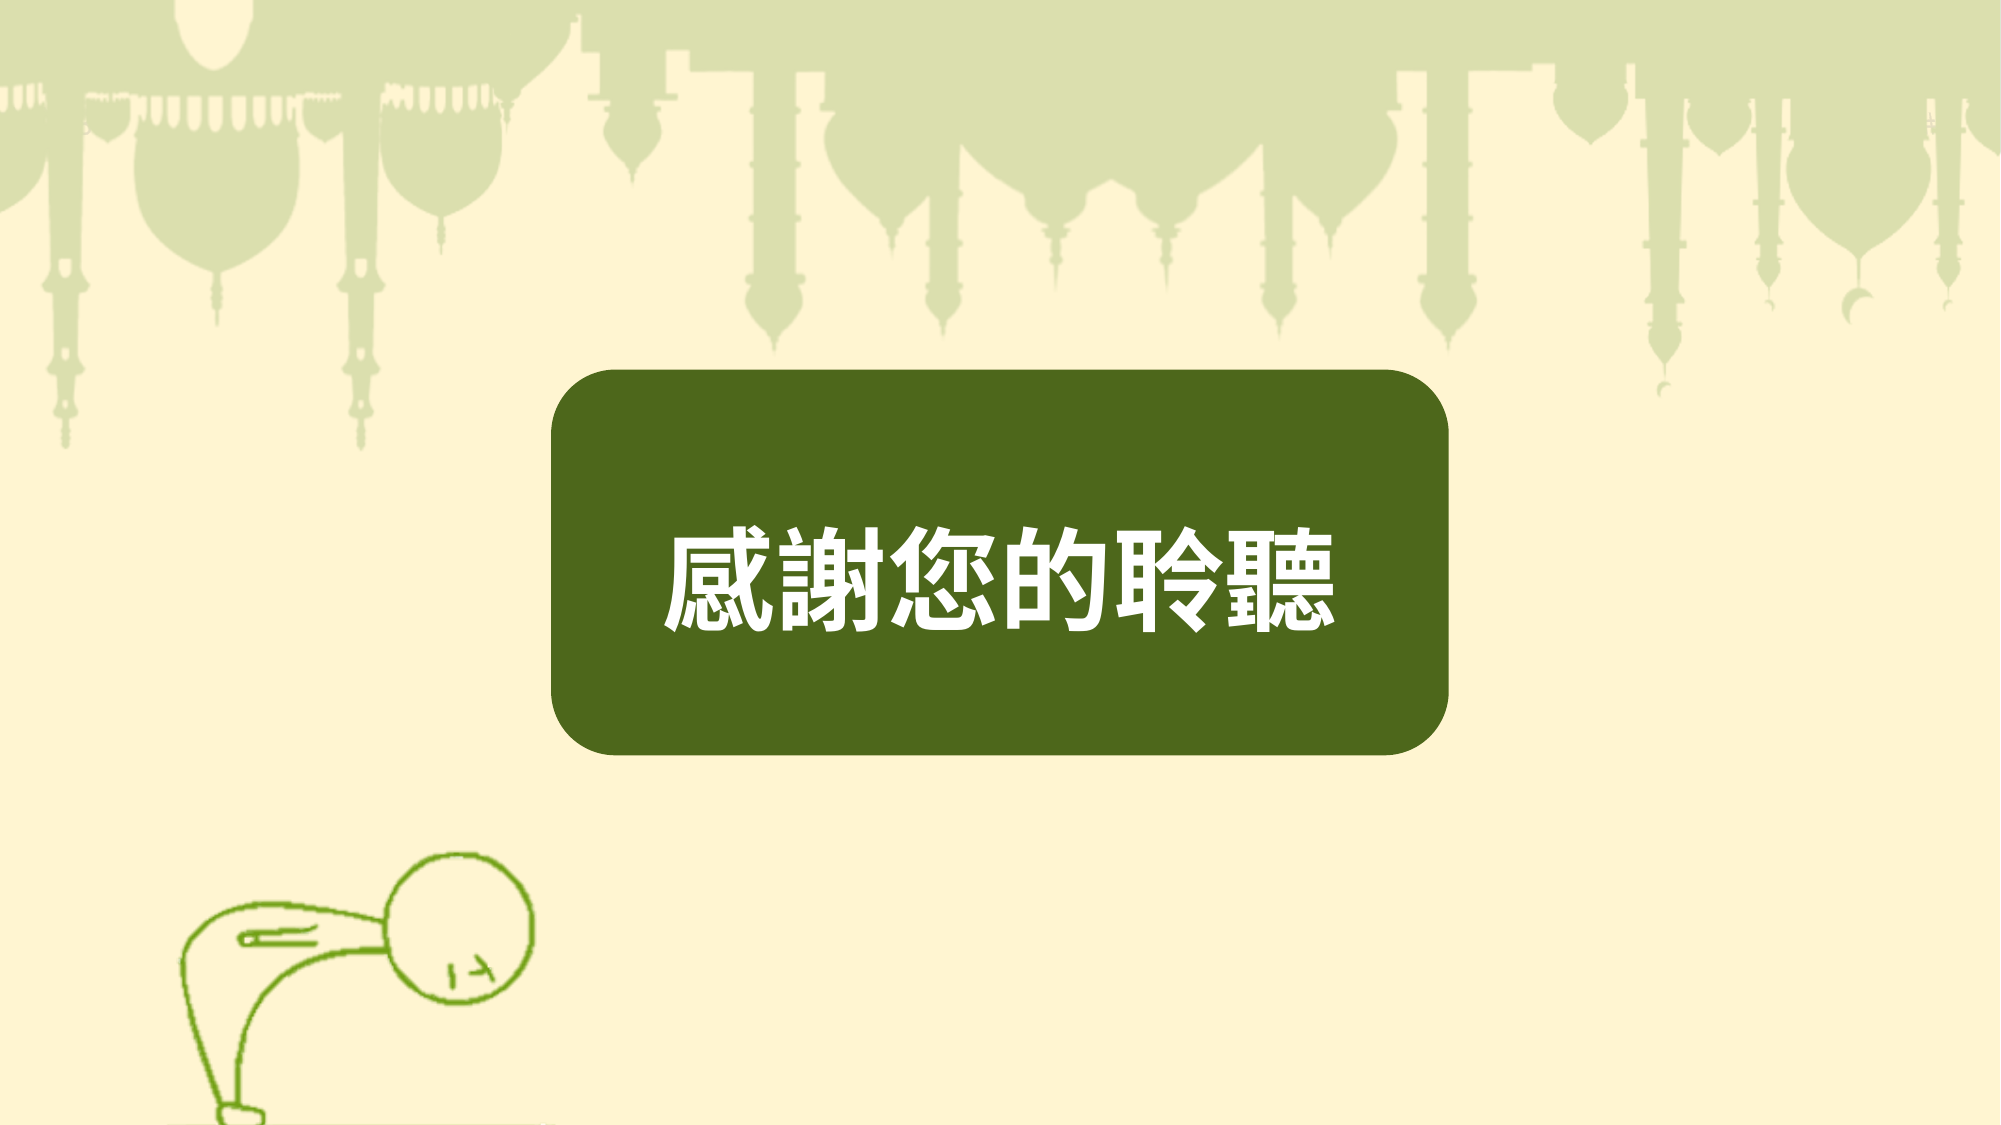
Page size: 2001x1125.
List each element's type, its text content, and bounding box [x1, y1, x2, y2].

picture [145, 817, 586, 1125]
text_box [550, 368, 1450, 757]
text_box 感謝您的聆聽 [620, 457, 1380, 631]
